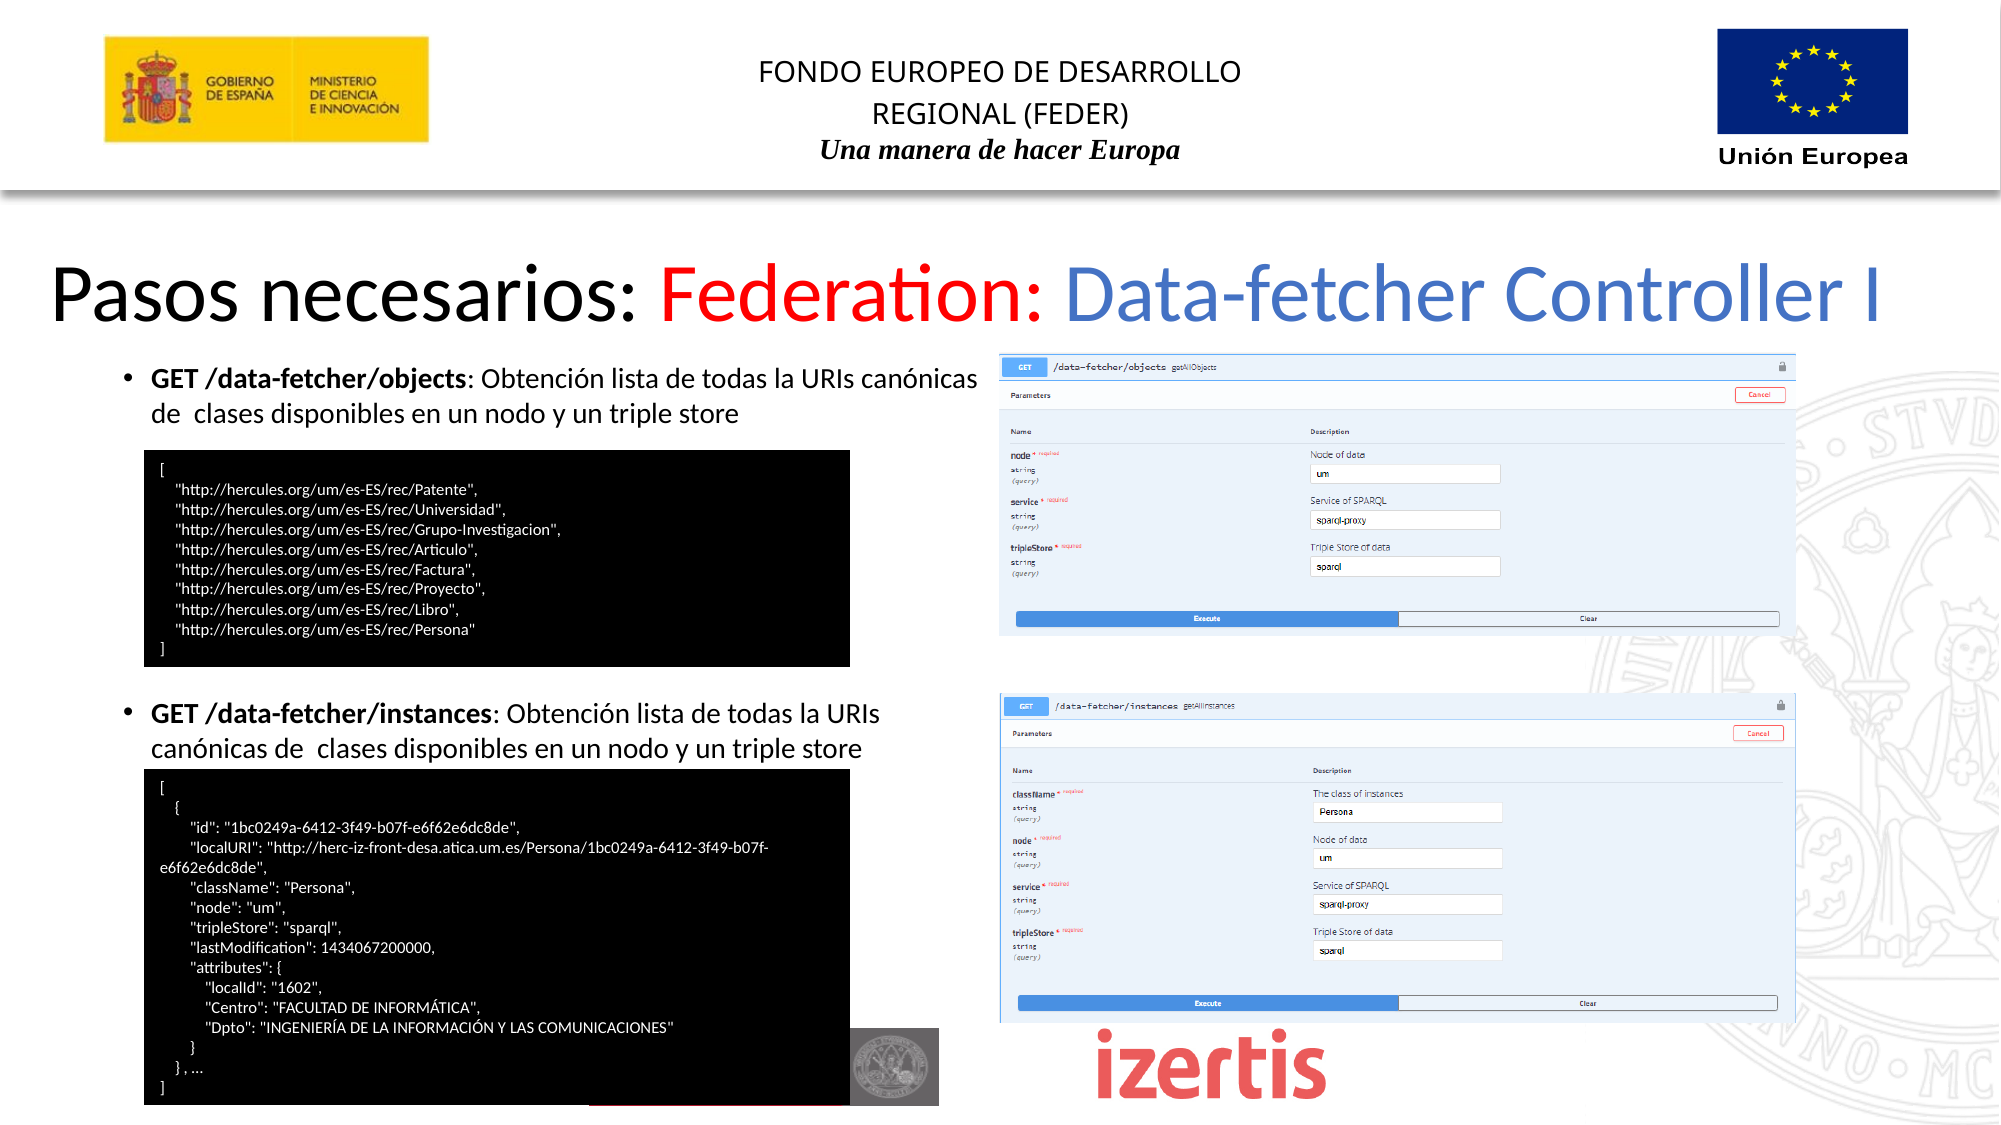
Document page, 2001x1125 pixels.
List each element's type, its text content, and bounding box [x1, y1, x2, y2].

text_box [ "http://hercules.org/um/es-ES/rec/Patente", "http://hercules.org/um/es-ES/rec/Universidad", "http://hercules.org/um/es-ES/rec/Grupo-Investigacion", "http://hercules.org/um/es-ES/rec/Articulo", "http://hercules.org/um/es-ES/rec/Factura", "http://hercules.org/um/es-ES/rec/Proyecto", "http://hercules.org/um/es-ES/rec/Libro", "http://hercules.org/um/es-ES/rec/Persona" ] [144, 450, 850, 667]
text_box GET /data-fetcher/objects: Obtención lista de todas la URIs canónicas de clases disponibles en un nodo y un triple store [108, 352, 1000, 686]
picture [999, 352, 1999, 1125]
picture [103, 34, 432, 145]
text_box Pasos necesarios: Federation: Data-fetcher Controller I [35, 230, 1965, 346]
picture [1061, 1025, 1362, 1103]
picture [1709, 23, 1922, 174]
text_box GET /data-fetcher/instances: Obtención lista de todas la URIs canónicas de clases disponibles en un nodo y un triple store [108, 686, 1000, 1122]
text_box [ { "id": "1bc0249a-6412-3f49-b07f-e6f62e6dc8de", "localURI": "http://herc-iz-front-desa.atica.um.es/Persona/1bc0249a-6412-3f49-b07f-e6f62e6dc8de", "className": "Persona", "node": "um", "tripleStore": "sparql", "lastModification": 1434067200000, "attributes": { "localId": "1602", "Centro": "FACULTAD DE INFORMÁTICA", "Dpto": "INGENIERÍA DE LA INFORMACIÓN Y LAS COMUNICACIONES" } } , … ] [144, 769, 850, 1105]
